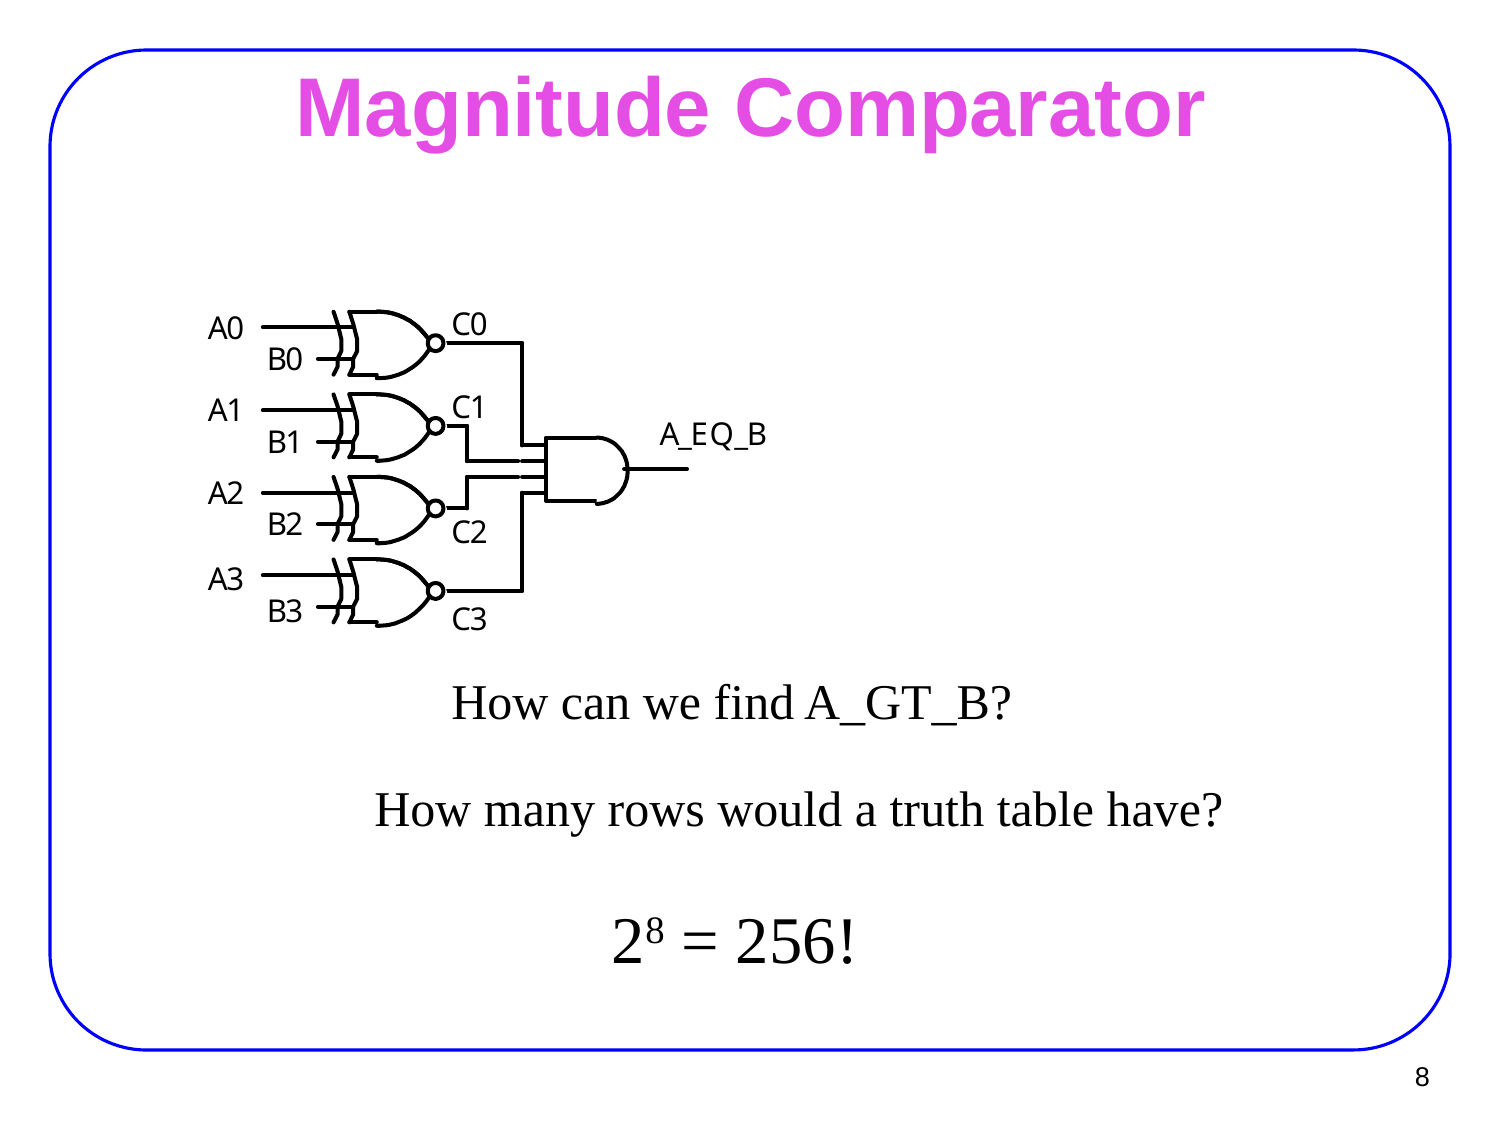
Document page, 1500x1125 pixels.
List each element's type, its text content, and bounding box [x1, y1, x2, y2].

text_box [199, 299, 801, 646]
title Magnitude Comparator [113, 66, 1389, 140]
text_box How can we find A_GT_B? [436, 662, 1028, 738]
slide_number 8 [1351, 1047, 1444, 1104]
text_box How many rows would a truth table have? 28 = 256! [359, 769, 1239, 984]
